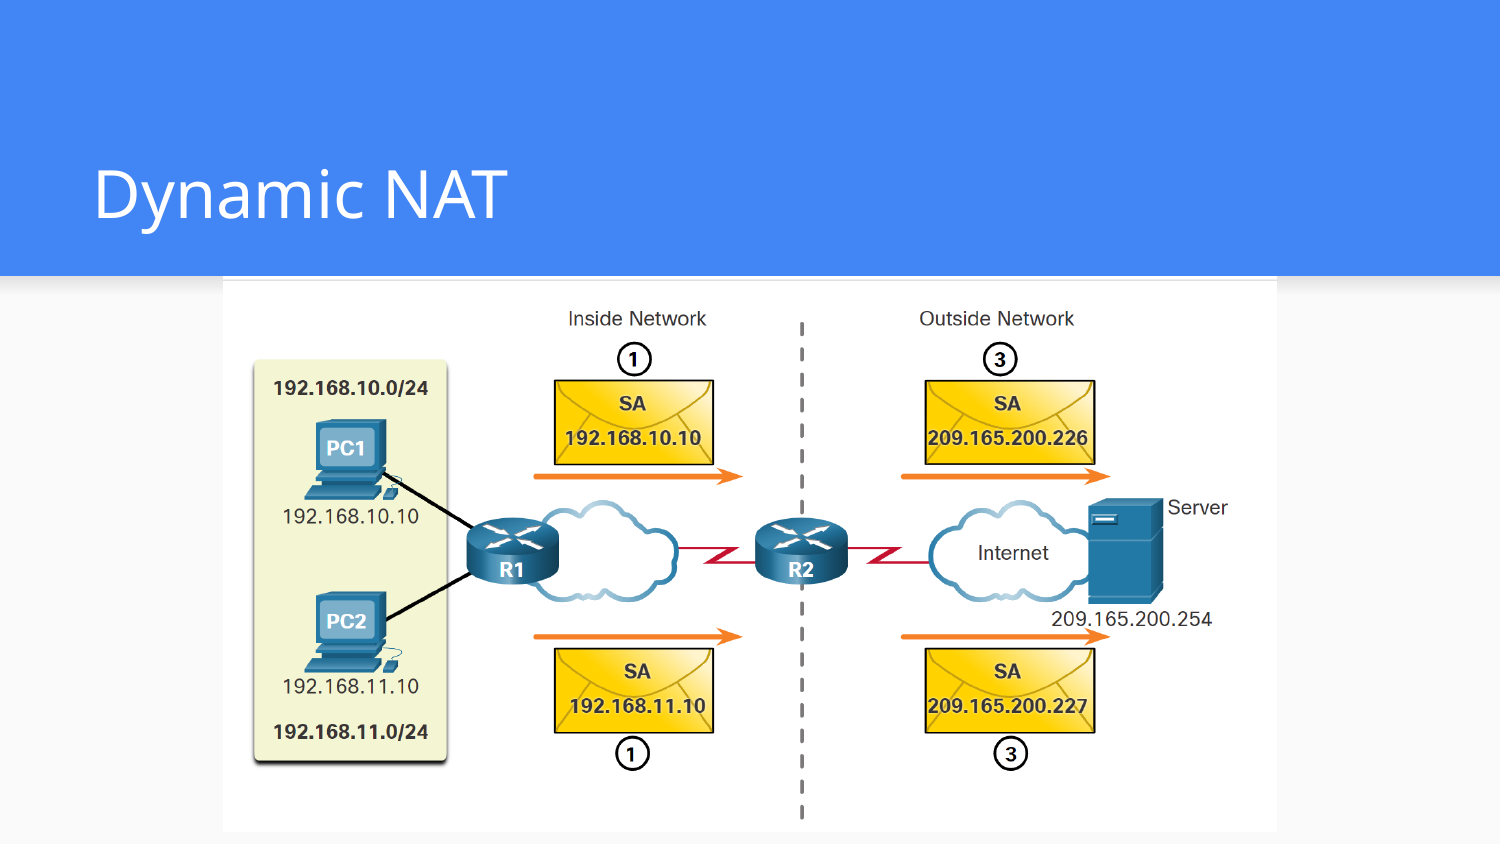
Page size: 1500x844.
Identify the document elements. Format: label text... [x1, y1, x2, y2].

title Dynamic NAT [77, 121, 1427, 248]
picture [223, 276, 1277, 832]
